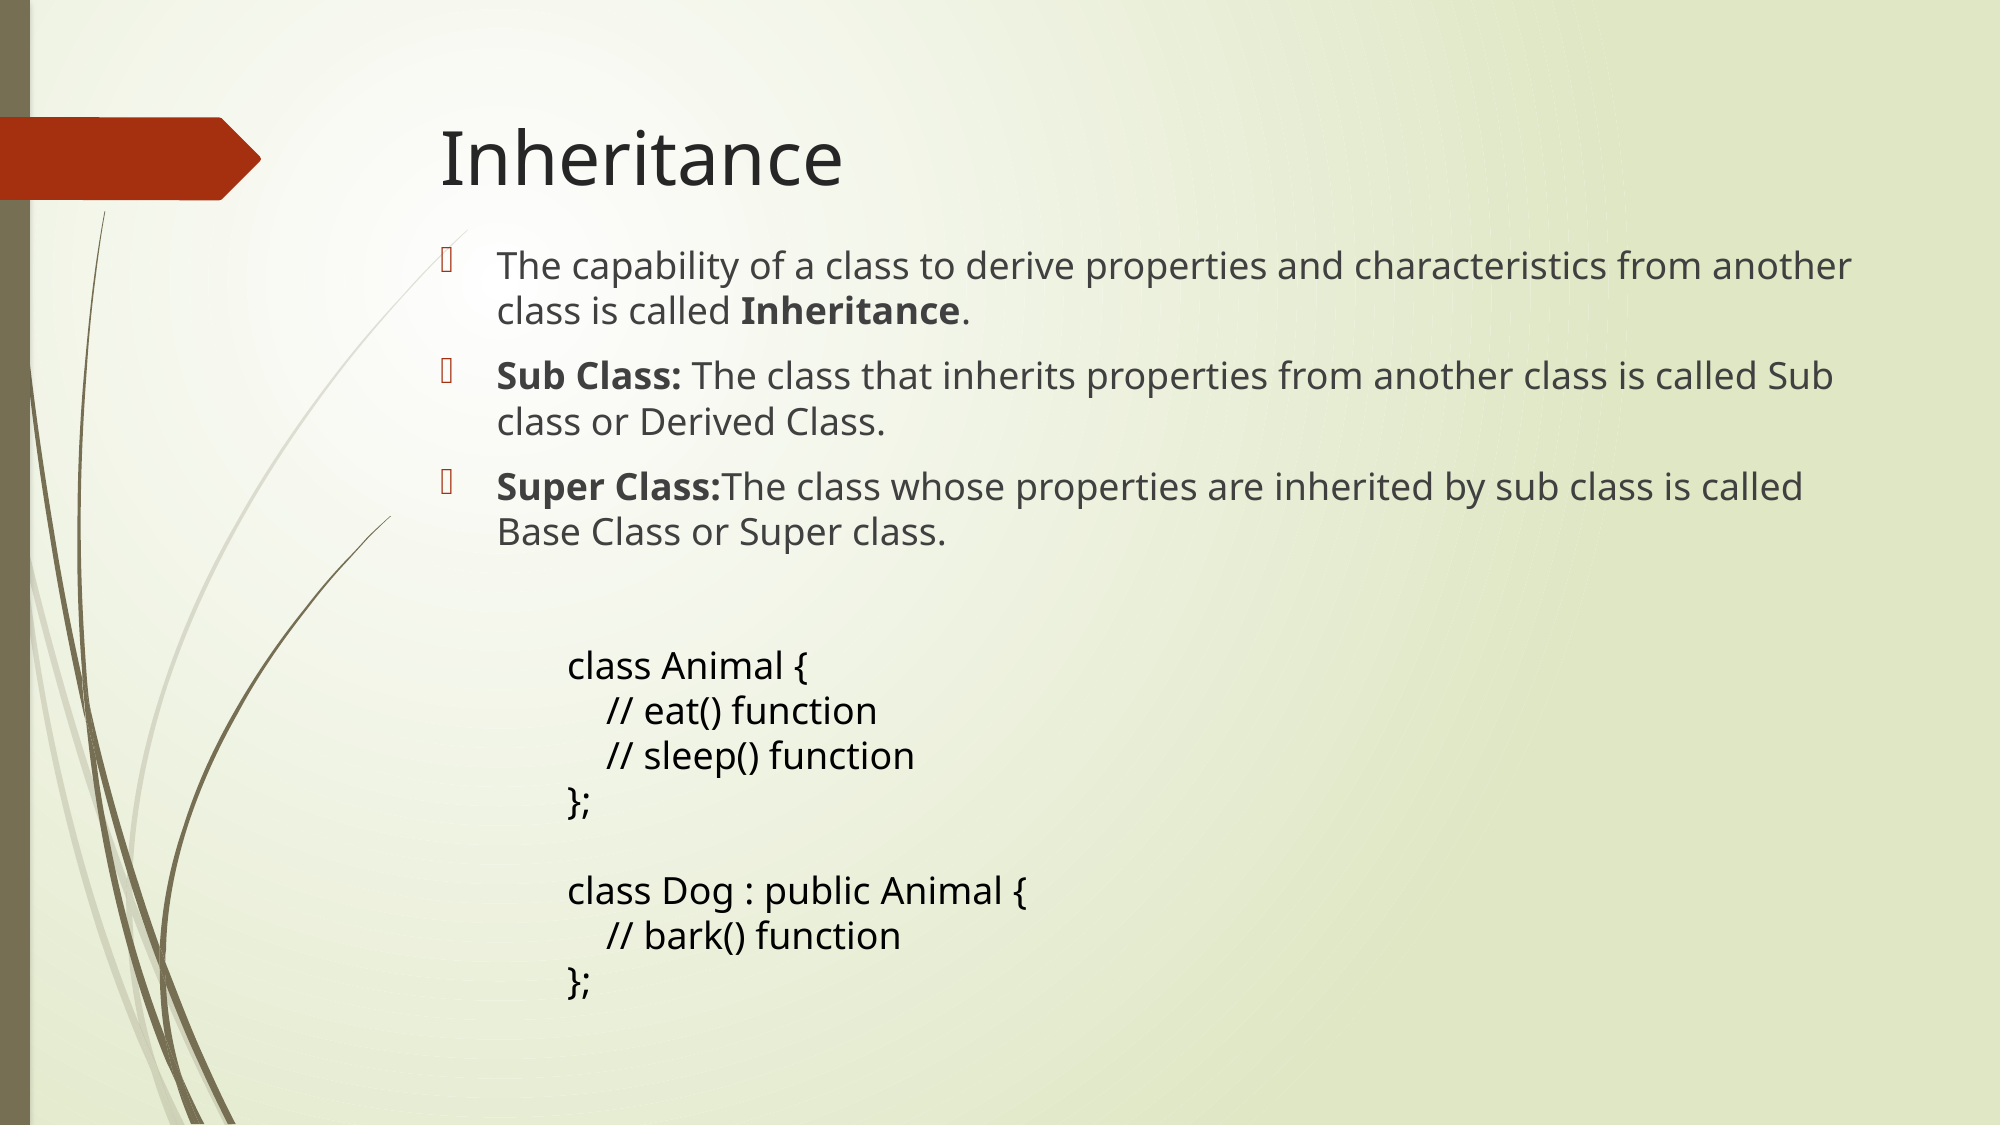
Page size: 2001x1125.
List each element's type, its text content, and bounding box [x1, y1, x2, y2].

title Inheritance [425, 102, 1888, 234]
text_box class Animal { // eat() function // sleep() function }; class Dog : public Animal { // bark() function }; [552, 634, 1553, 1010]
list The capability of a class to derive properties and characteristics from another class is called Inheritance. Sub Class: The class that inherits properties from another class is called Sub class or Derived Class. Super Class:The class whose properties are inherited by sub class is called Base Class or Super class. [425, 234, 1888, 657]
